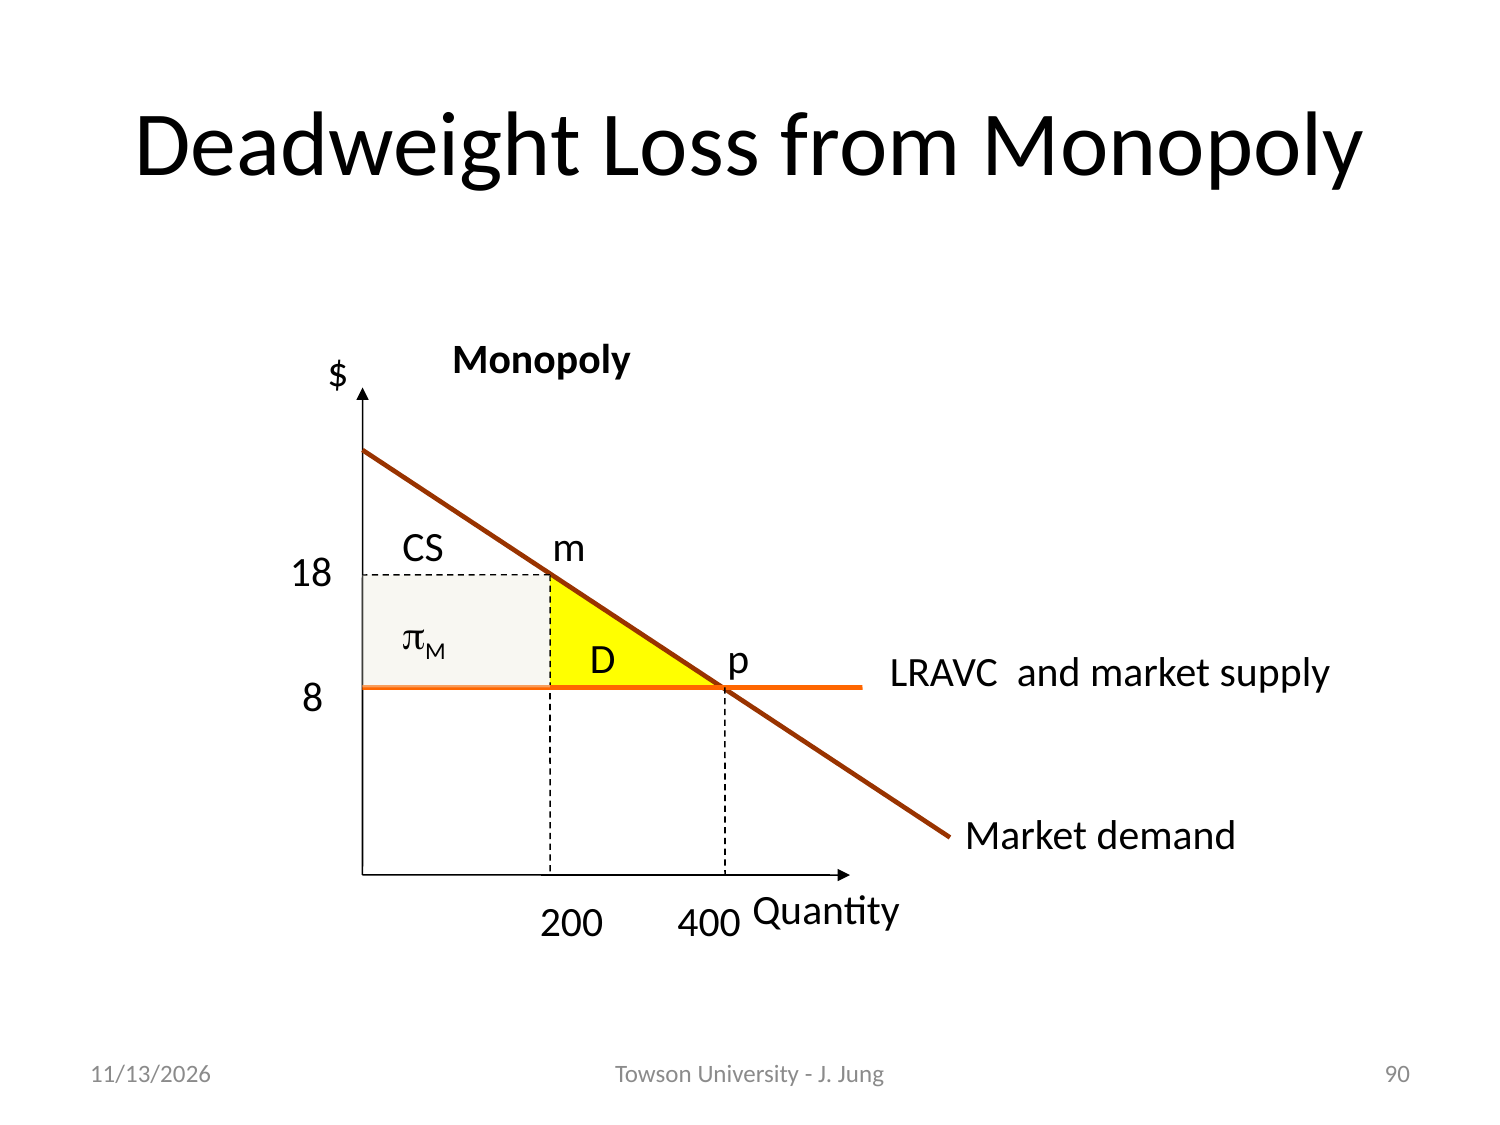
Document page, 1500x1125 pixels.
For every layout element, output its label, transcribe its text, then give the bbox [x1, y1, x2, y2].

text_box $ [312, 337, 800, 403]
text_box [362, 868, 850, 876]
text_box 200 [525, 887, 650, 953]
text_box CS [387, 512, 475, 578]
text_box 18 [274, 537, 363, 603]
footer Towson University - J. Jung [512, 1042, 988, 1103]
text_box m [537, 512, 688, 578]
text_box 8 [287, 662, 350, 728]
text_box LRAVC and market supply [874, 637, 1488, 703]
text_box Quantity [737, 875, 1063, 940]
text_box M [387, 600, 488, 672]
text_box [362, 575, 550, 688]
text_box D [574, 624, 638, 690]
text_box [638, 631, 712, 687]
slide_number 90 [1074, 1042, 1425, 1103]
text_box [550, 578, 625, 687]
text_box Market demand [950, 800, 1275, 865]
title Deadweight Loss from Monopoly [75, 45, 1425, 233]
text_box p [712, 624, 788, 690]
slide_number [75, 1042, 425, 1103]
text_box 400 [662, 887, 788, 953]
text_box Monopoly [437, 324, 888, 390]
